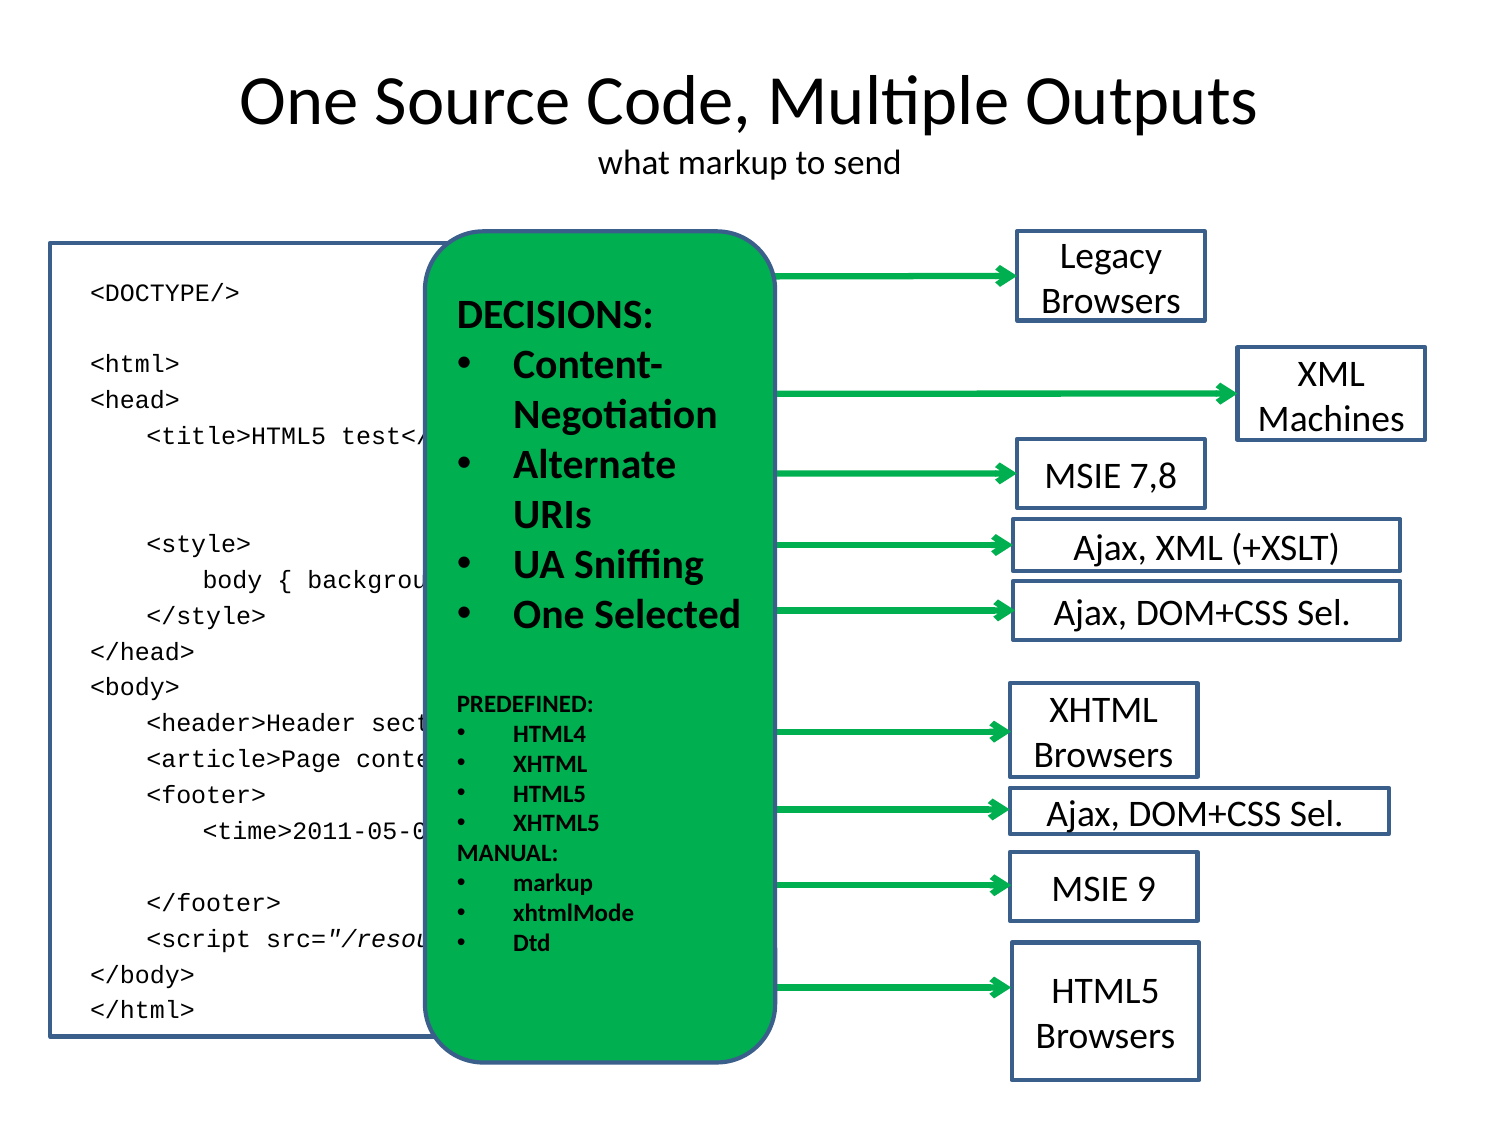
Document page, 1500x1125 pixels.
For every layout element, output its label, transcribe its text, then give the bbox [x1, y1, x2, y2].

text_box Ajax, DOM+CSS Sel. [1008, 786, 1391, 836]
text_box Legacy Browsers [1015, 229, 1207, 323]
text_box HTML5 Browsers [1010, 940, 1201, 1082]
text_box [48, 241, 446, 1039]
list <DOCTYPE/> <html> <head> <title>HTML5 test</title> <style> body { background-color: gray; } </style> </head> <body> <header>Header section</header> <article>Page content</article> <footer> <time>2011-05-08 12:05:25</time> </footer> <script src="/resources/script.js" /> </body> </html> [75, 262, 429, 1005]
text_box XML Machines [1235, 345, 1427, 442]
text_box XHTML Browsers [1008, 681, 1200, 779]
title One Source Code, Multiple Outputs what markup to send [75, 45, 1425, 233]
text_box Ajax, DOM+CSS Sel. [1011, 579, 1402, 642]
text_box DECISIONS: Content-Negotiation Alternate URIs UA Sniffing One Selected PREDEFINED: HTML4 XHTML HTML5 XHTML5 MANUAL: markup xhtmlMode Dtd [422, 229, 778, 1065]
text_box MSIE 7,8 [1015, 437, 1207, 510]
text_box Ajax, XML (+XSLT) [1011, 517, 1402, 573]
text_box MSIE 9 [1008, 850, 1200, 923]
